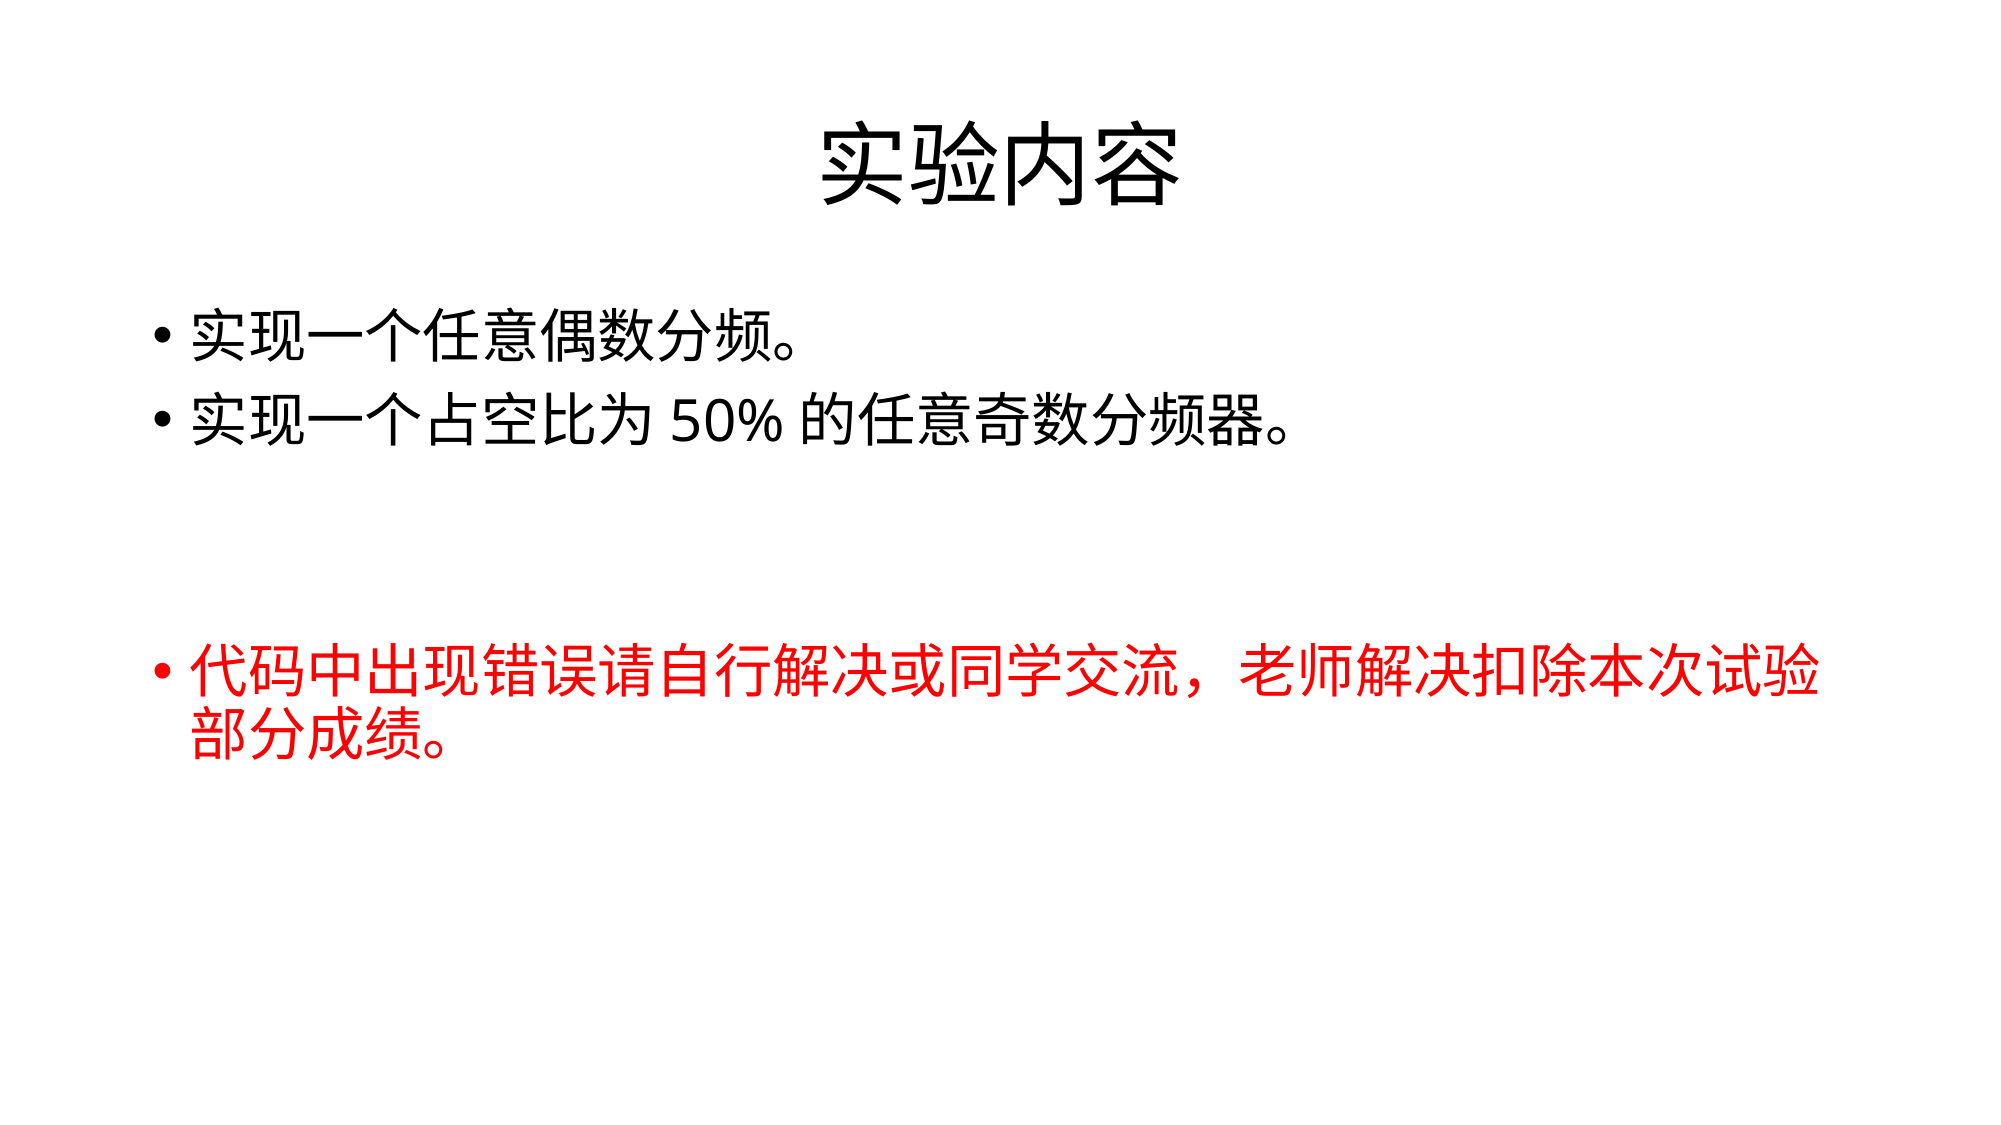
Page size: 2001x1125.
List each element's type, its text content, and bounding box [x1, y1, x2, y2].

title 实验内容 [137, 59, 1863, 278]
list 实现一个任意偶数分频。 实现一个占空比为50%的任意奇数分频器。 代码中出现错误请自行解决或同学交流，老师解决扣除本次试验部分成绩。 [137, 299, 1863, 1014]
